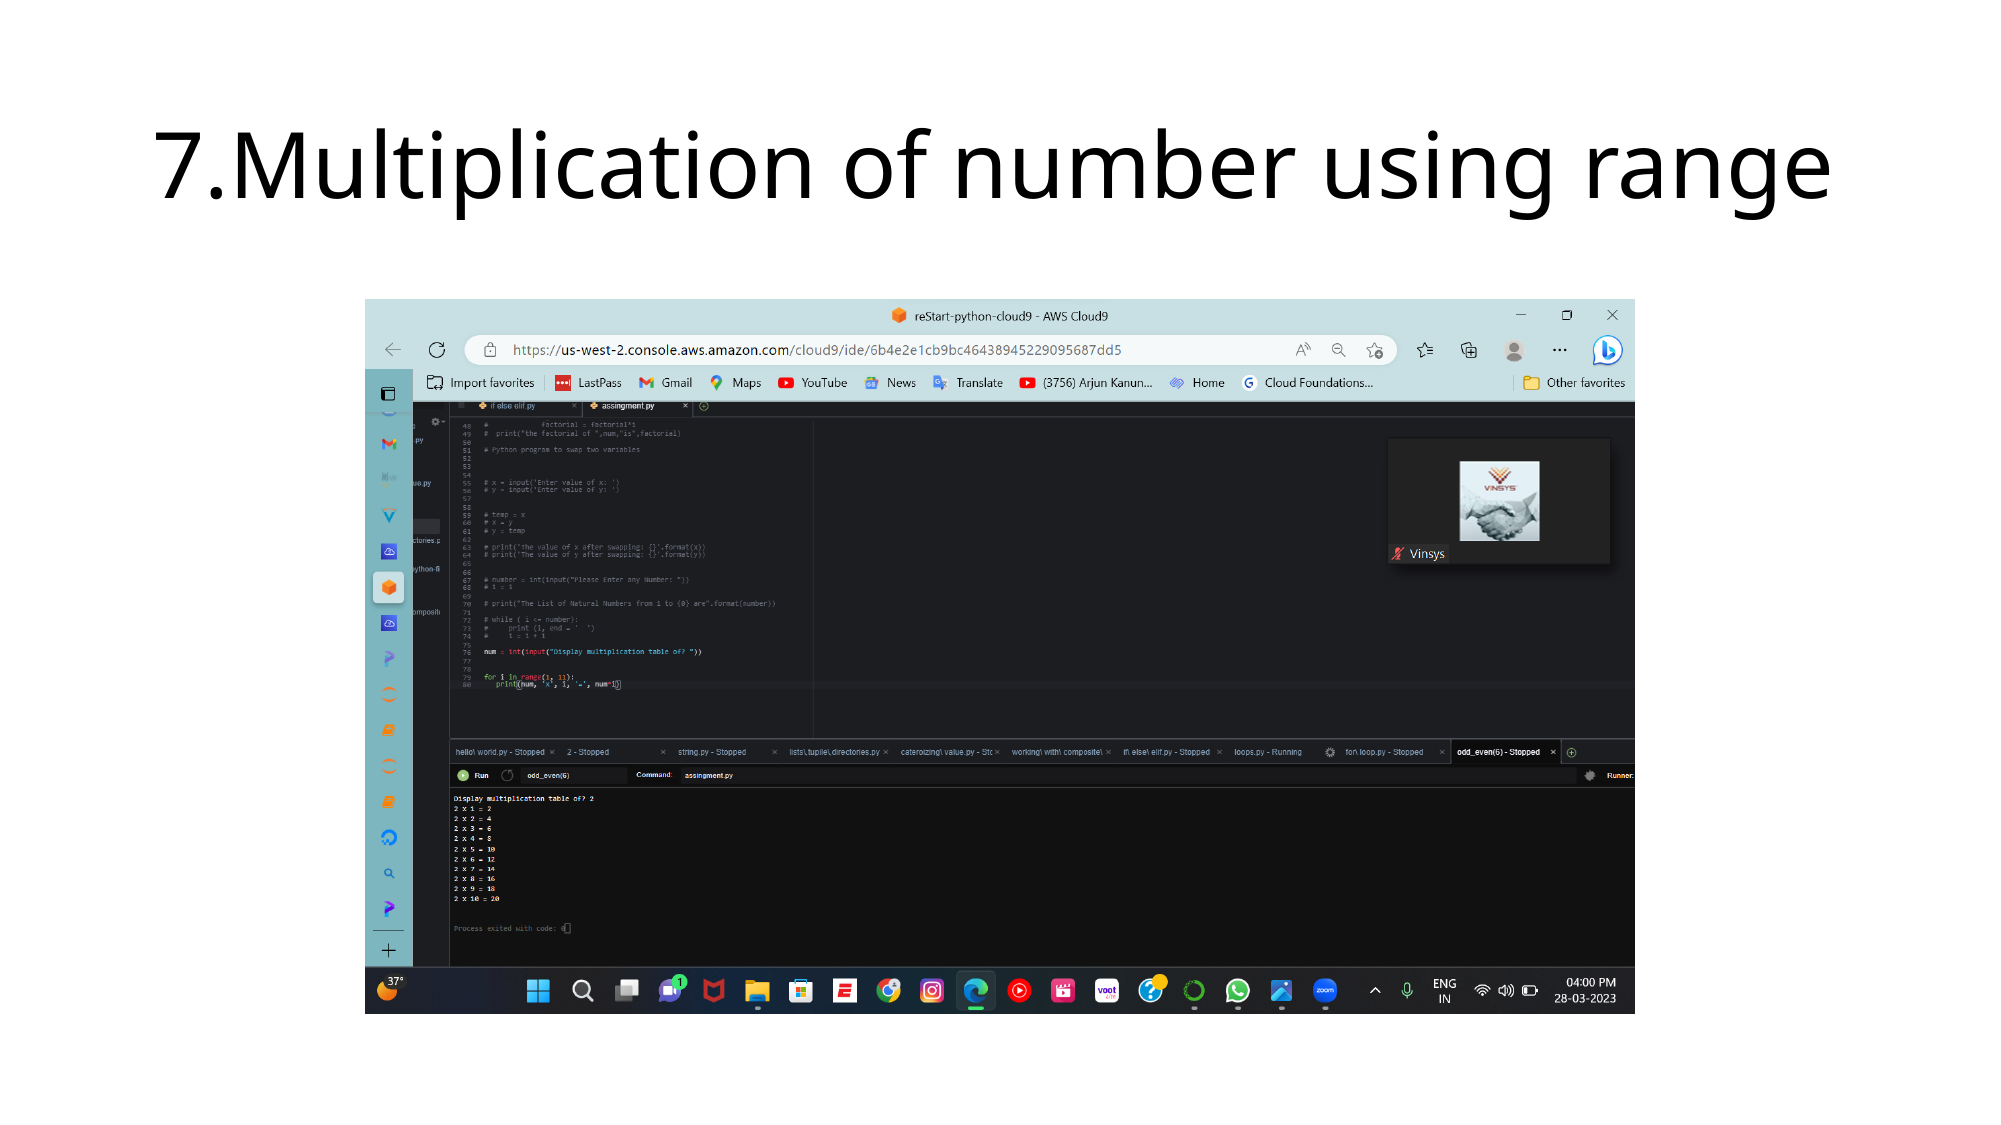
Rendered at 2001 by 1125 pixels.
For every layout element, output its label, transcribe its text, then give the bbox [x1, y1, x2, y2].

title 7.Multiplication of number using range [137, 59, 1863, 278]
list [365, 299, 1635, 1014]
